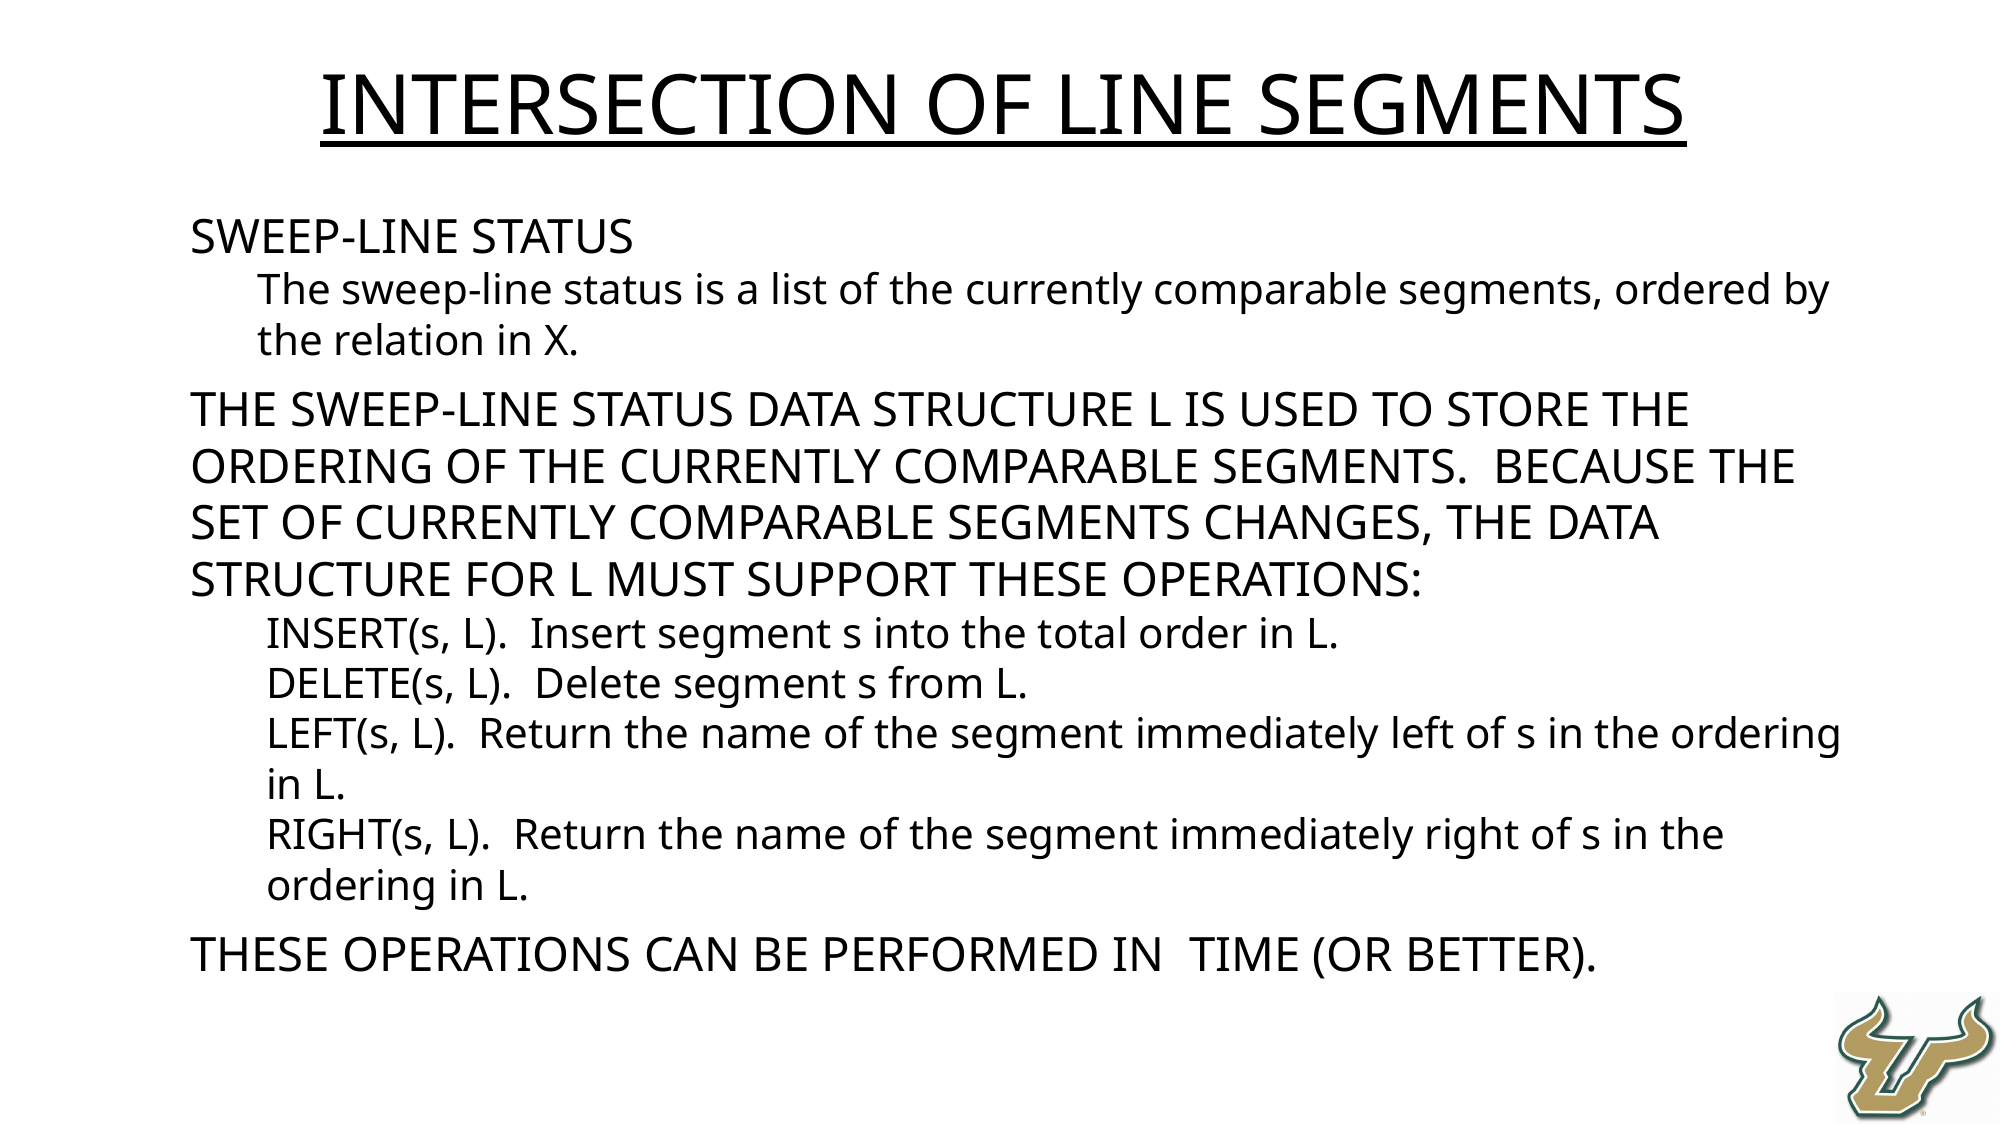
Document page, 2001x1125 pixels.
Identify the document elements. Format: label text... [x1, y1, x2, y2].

picture [1835, 992, 2000, 1124]
list Intersection of line segments [261, 43, 1739, 172]
text_box [301, 593, 1557, 774]
